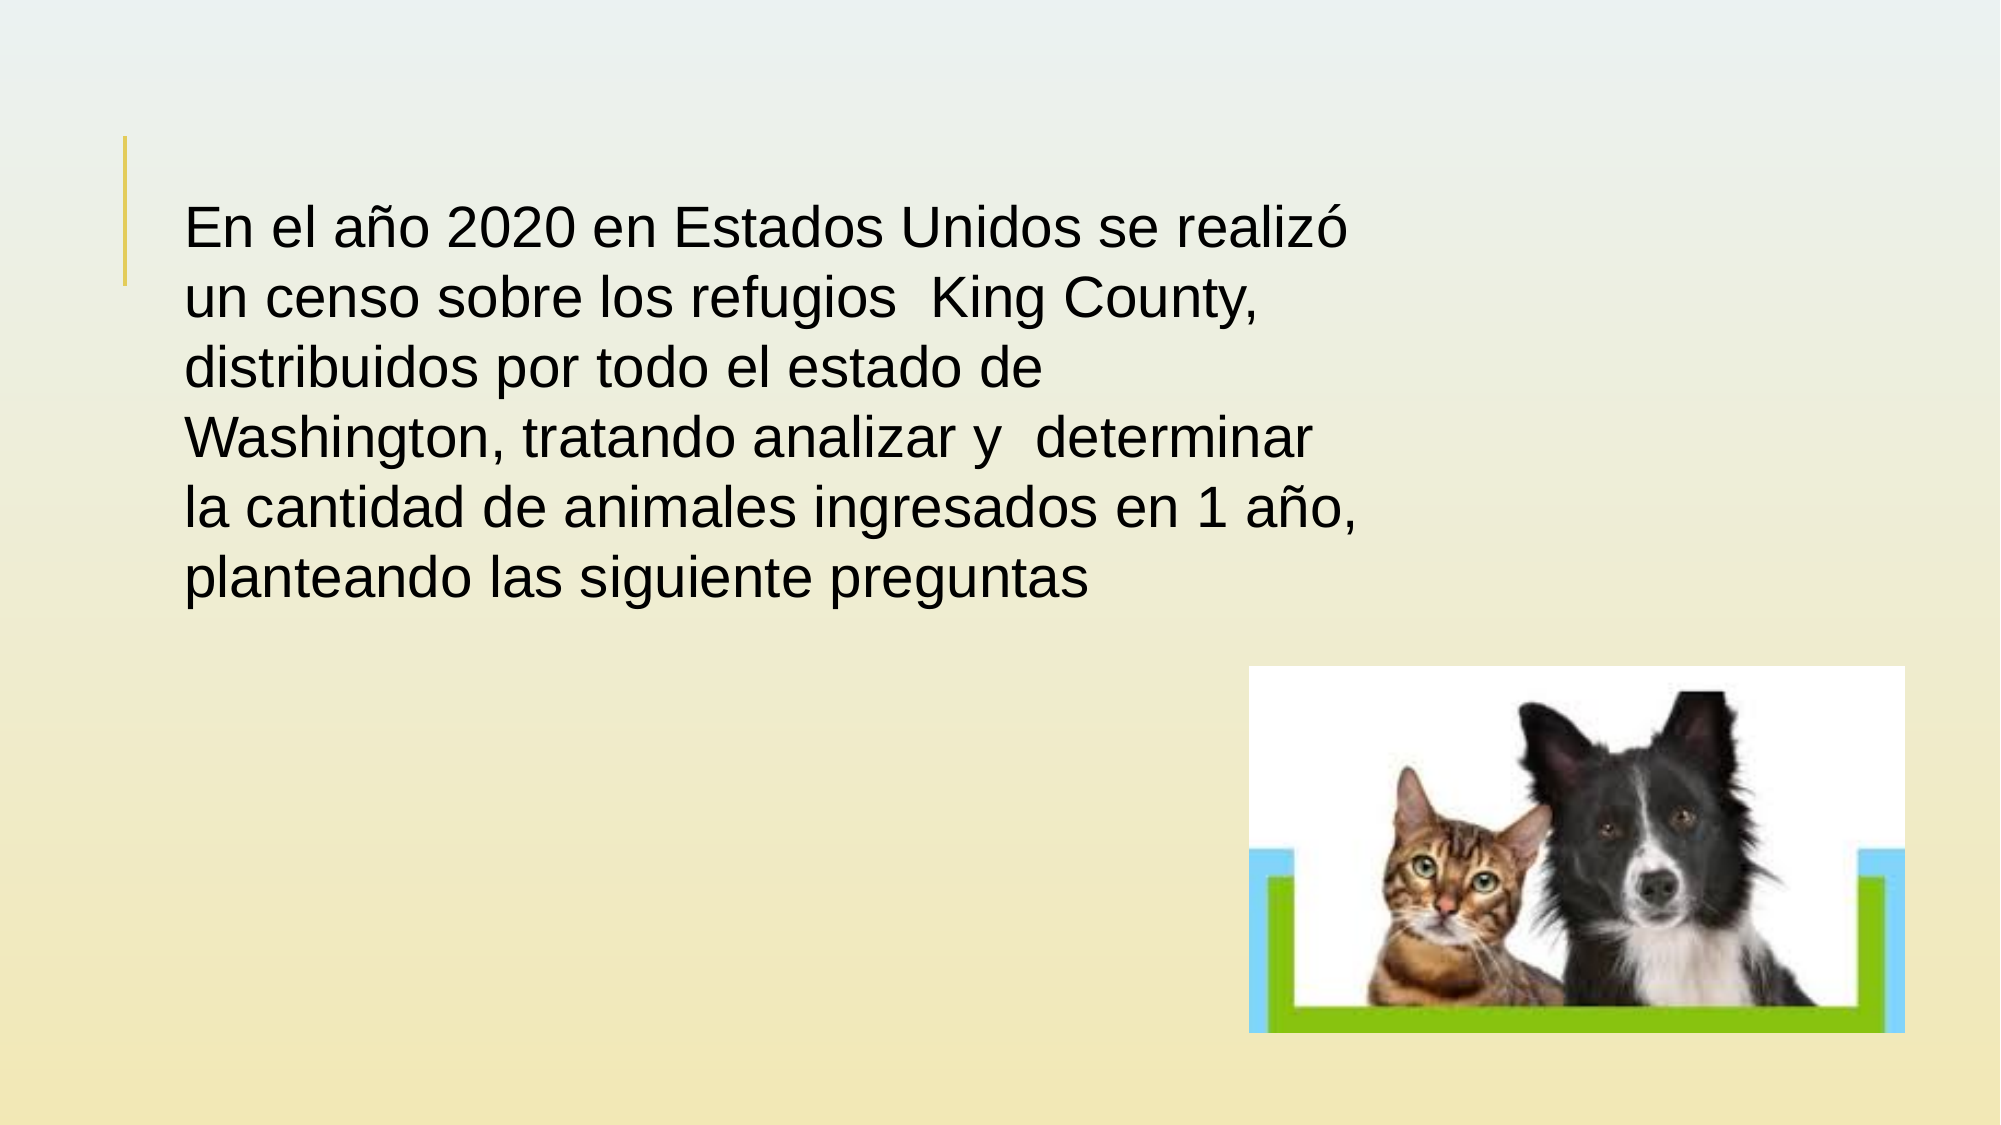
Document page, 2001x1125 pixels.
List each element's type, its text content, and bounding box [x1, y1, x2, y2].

text_box En el año 2020 en Estados Unidos se realizó un censo sobre los refugios King County, distribuidos por todo el estado de Washington, tratando analizar y determinar la cantidad de animales ingresados en 1 año, planteando las siguiente preguntas [169, 181, 1391, 662]
picture [1249, 666, 1905, 1034]
